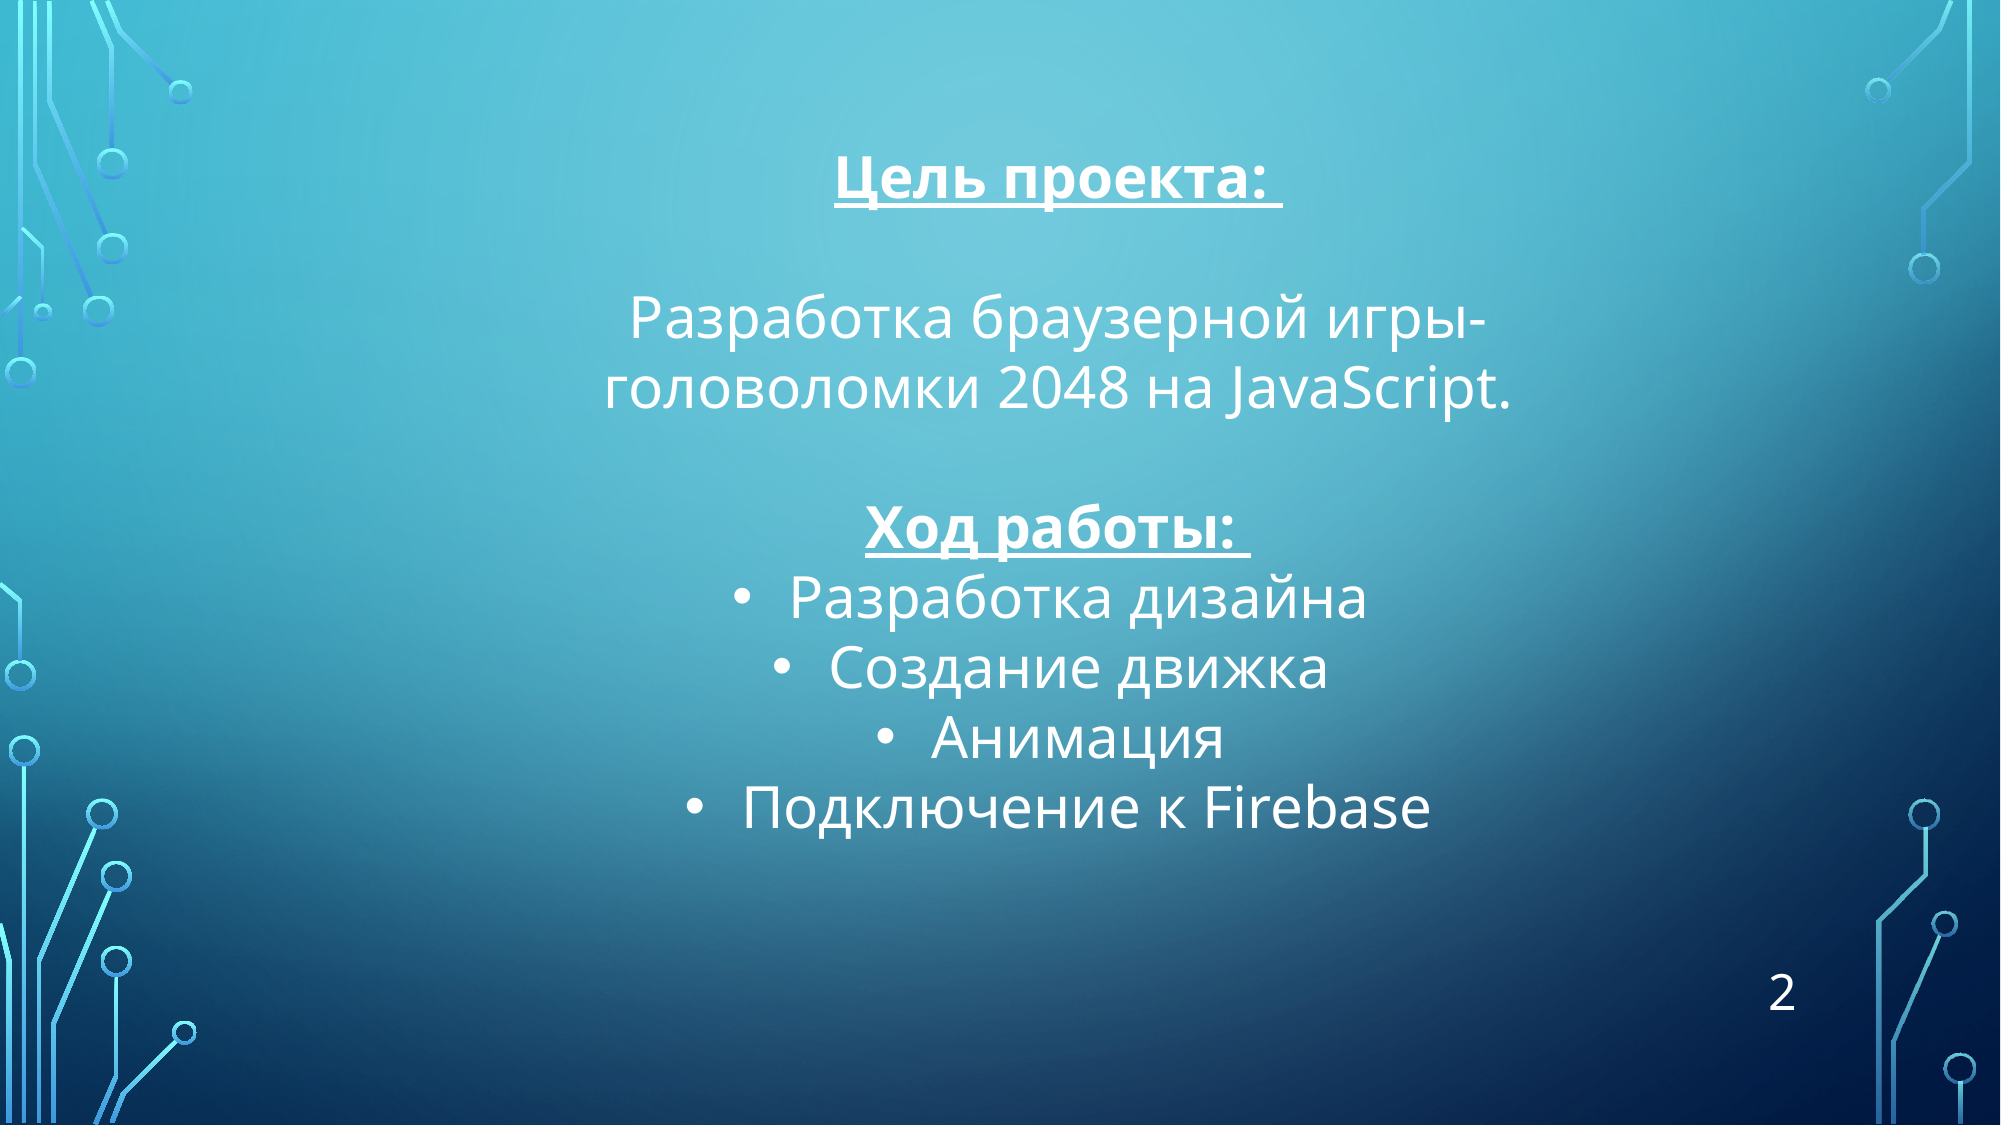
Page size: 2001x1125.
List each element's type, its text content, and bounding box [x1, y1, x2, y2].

text_box Цель проекта: Разработка браузерной игры-головоломки 2048 на JavaScript. Ход работы: Разработка дизайна Создание движка Анимация Подключение к Firebase [518, 133, 1599, 908]
slide_number 2 [1685, 965, 1813, 1025]
